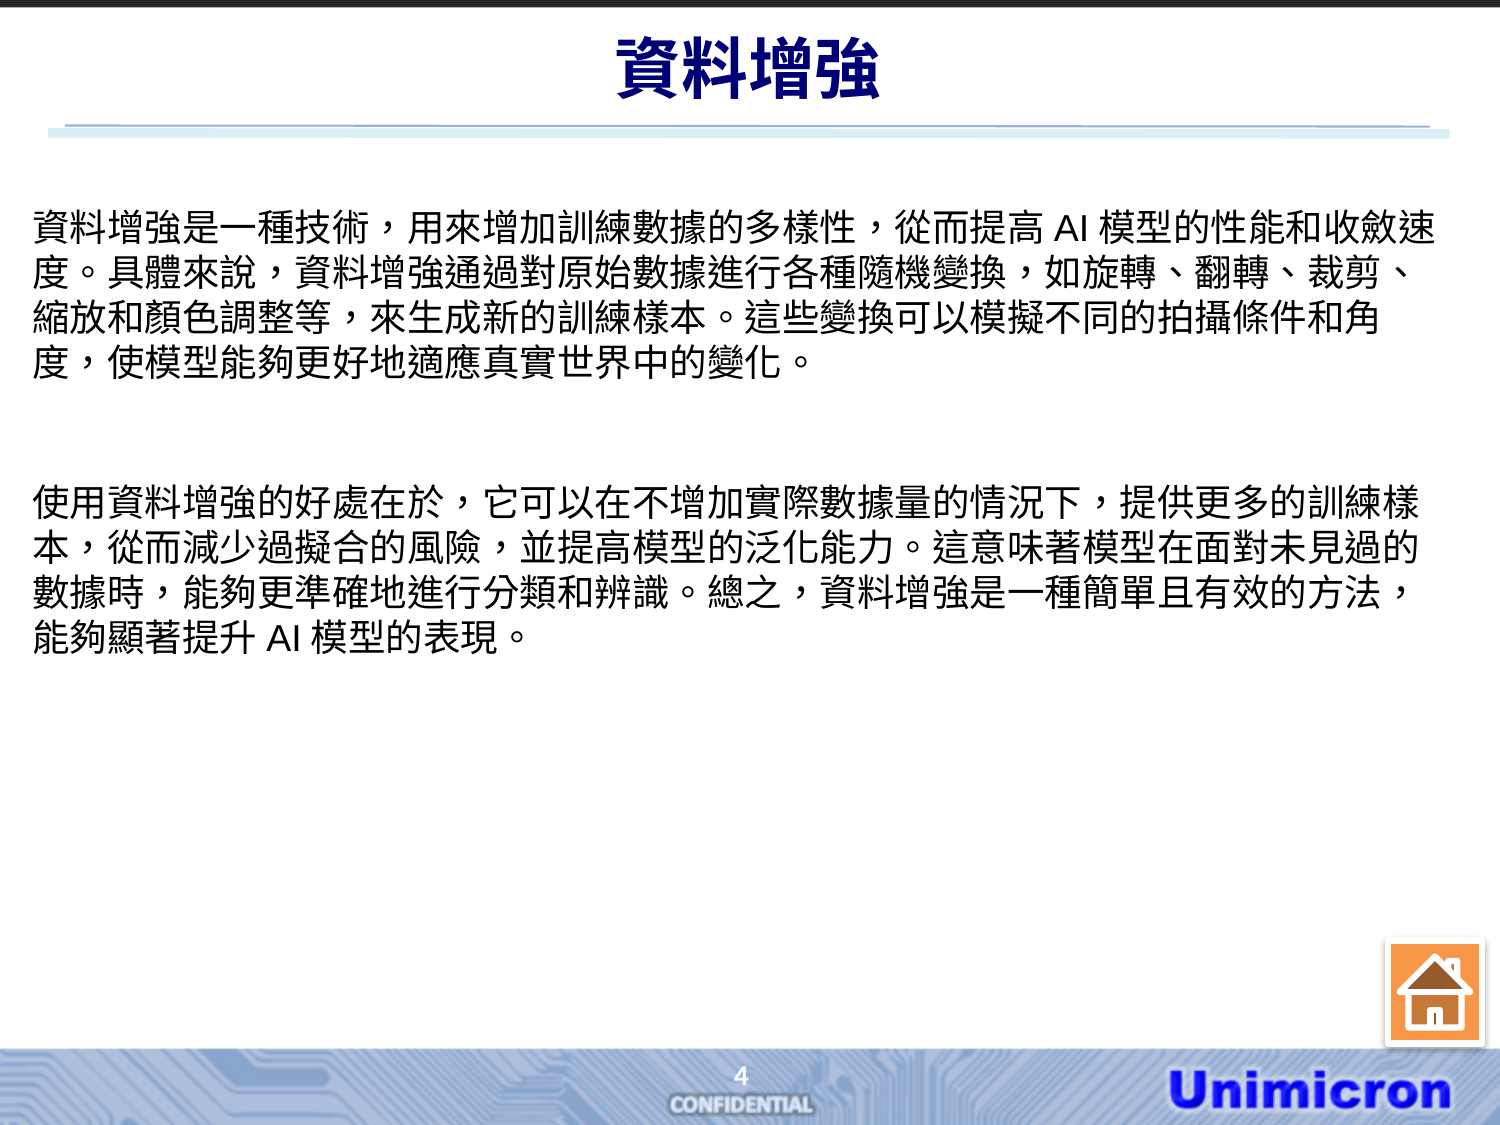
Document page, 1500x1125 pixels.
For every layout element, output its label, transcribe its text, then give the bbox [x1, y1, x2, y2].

text_box [1385, 937, 1485, 1047]
text_box 資料增強是一種技術，用來增加訓練數據的多樣性，從而提高AI模型的性能和收斂速度。具體來說，資料增強通過對原始數據進行各種隨機變換，如旋轉、翻轉、裁剪、縮放和顏色調整等，來生成新的訓練樣本。這些變換可以模擬不同的拍攝條件和角度，使模型能夠更好地適應真實世界中的變化。 使用資料增強的好處在於，它可以在不增加實際數據量的情況下，提供更多的訓練樣本，從而減少過擬合的風險，並提高模型的泛化能力。這意味著模型在面對未見過的數據時，能夠更準確地進行分類和辨識。總之，資料增強是一種簡單且有效的方法，能夠顯著提升AI模型的表現。 [17, 196, 1459, 711]
title 資料增強 [0, 7, 1500, 126]
slide_number 4 [679, 1043, 804, 1104]
picture [0, 126, 1500, 1125]
